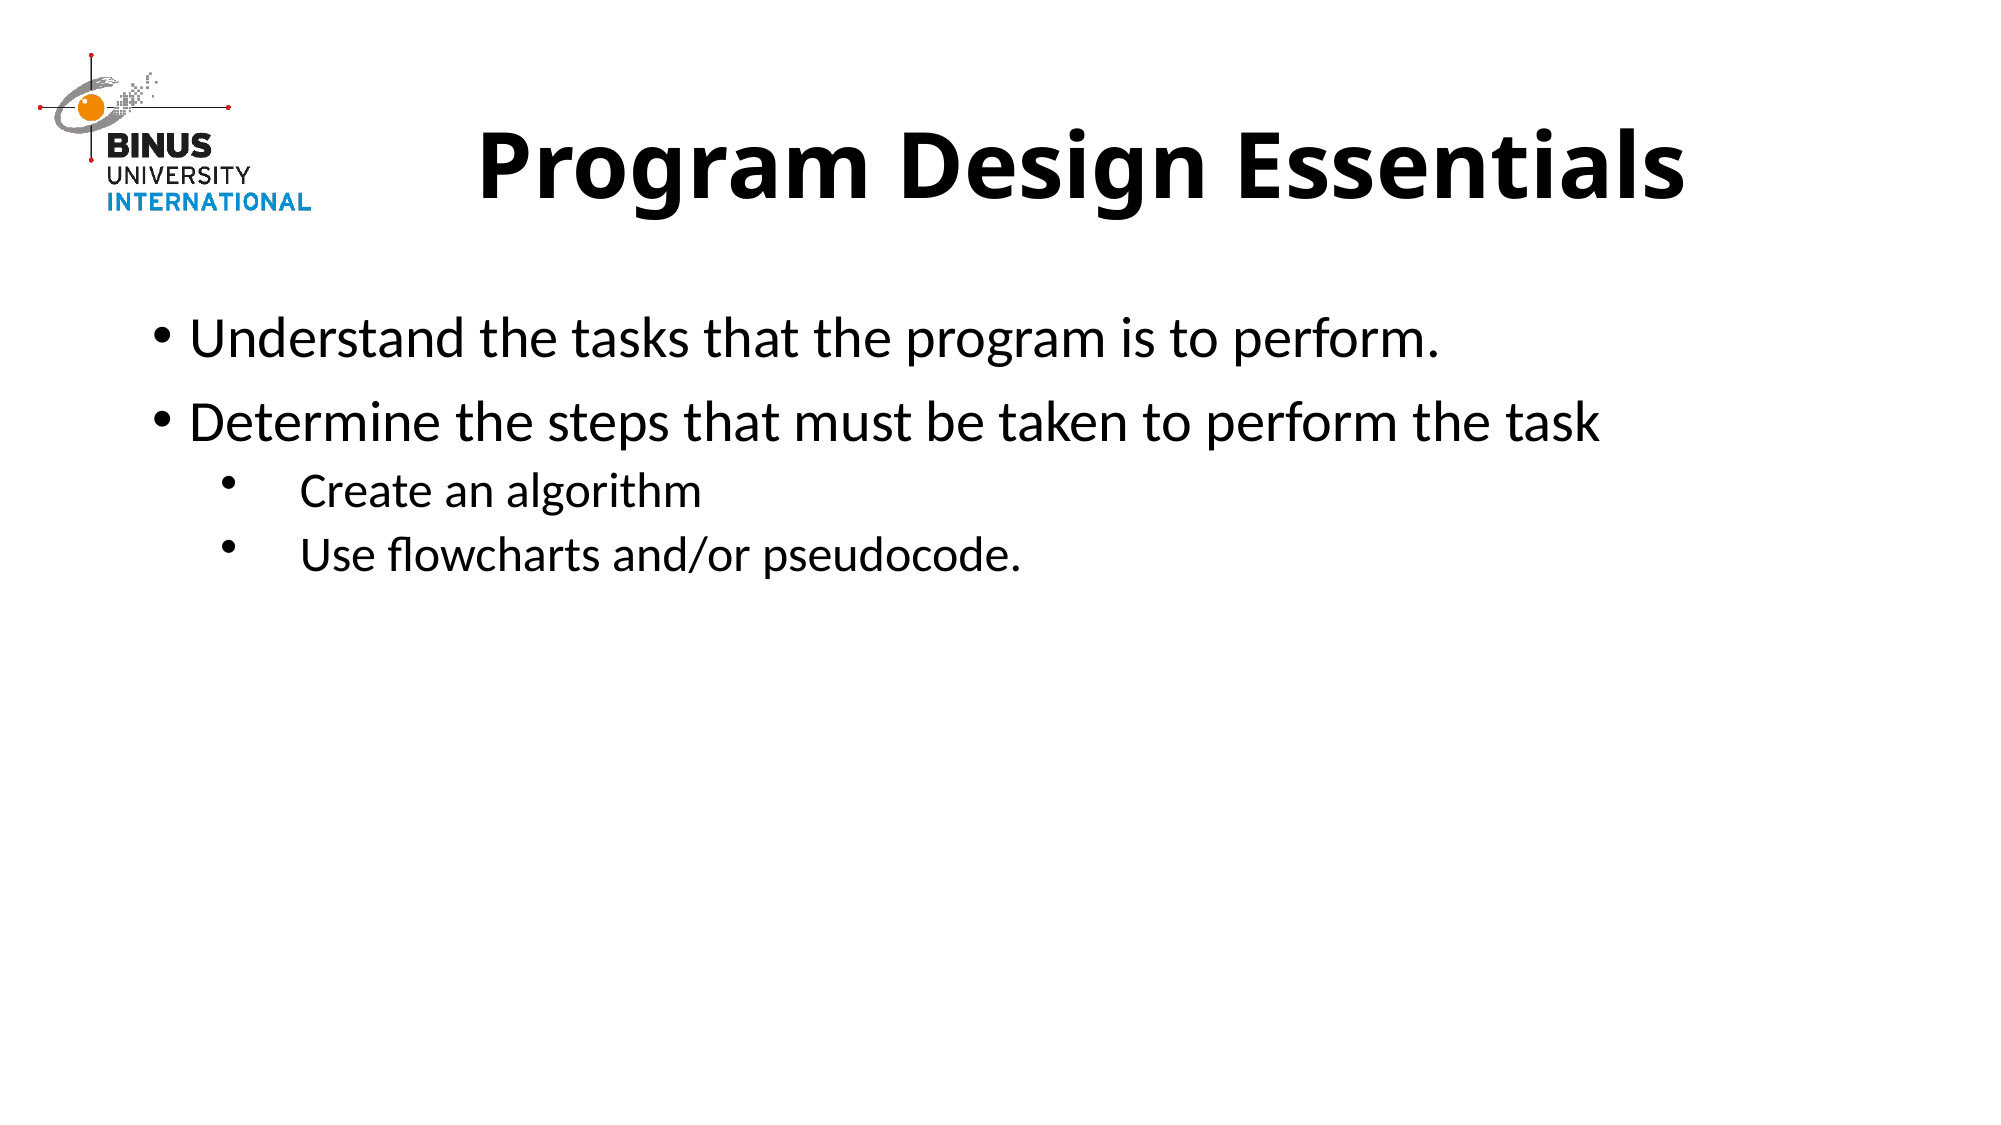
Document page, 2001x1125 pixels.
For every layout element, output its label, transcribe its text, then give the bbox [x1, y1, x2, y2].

title Program Design Essentials [301, 59, 1863, 278]
list Understand the tasks that the program is to perform. Determine the steps that must be taken to perform the task Create an algorithm Use flowcharts and/or pseudocode. [137, 299, 1863, 1014]
picture [0, 0, 348, 269]
